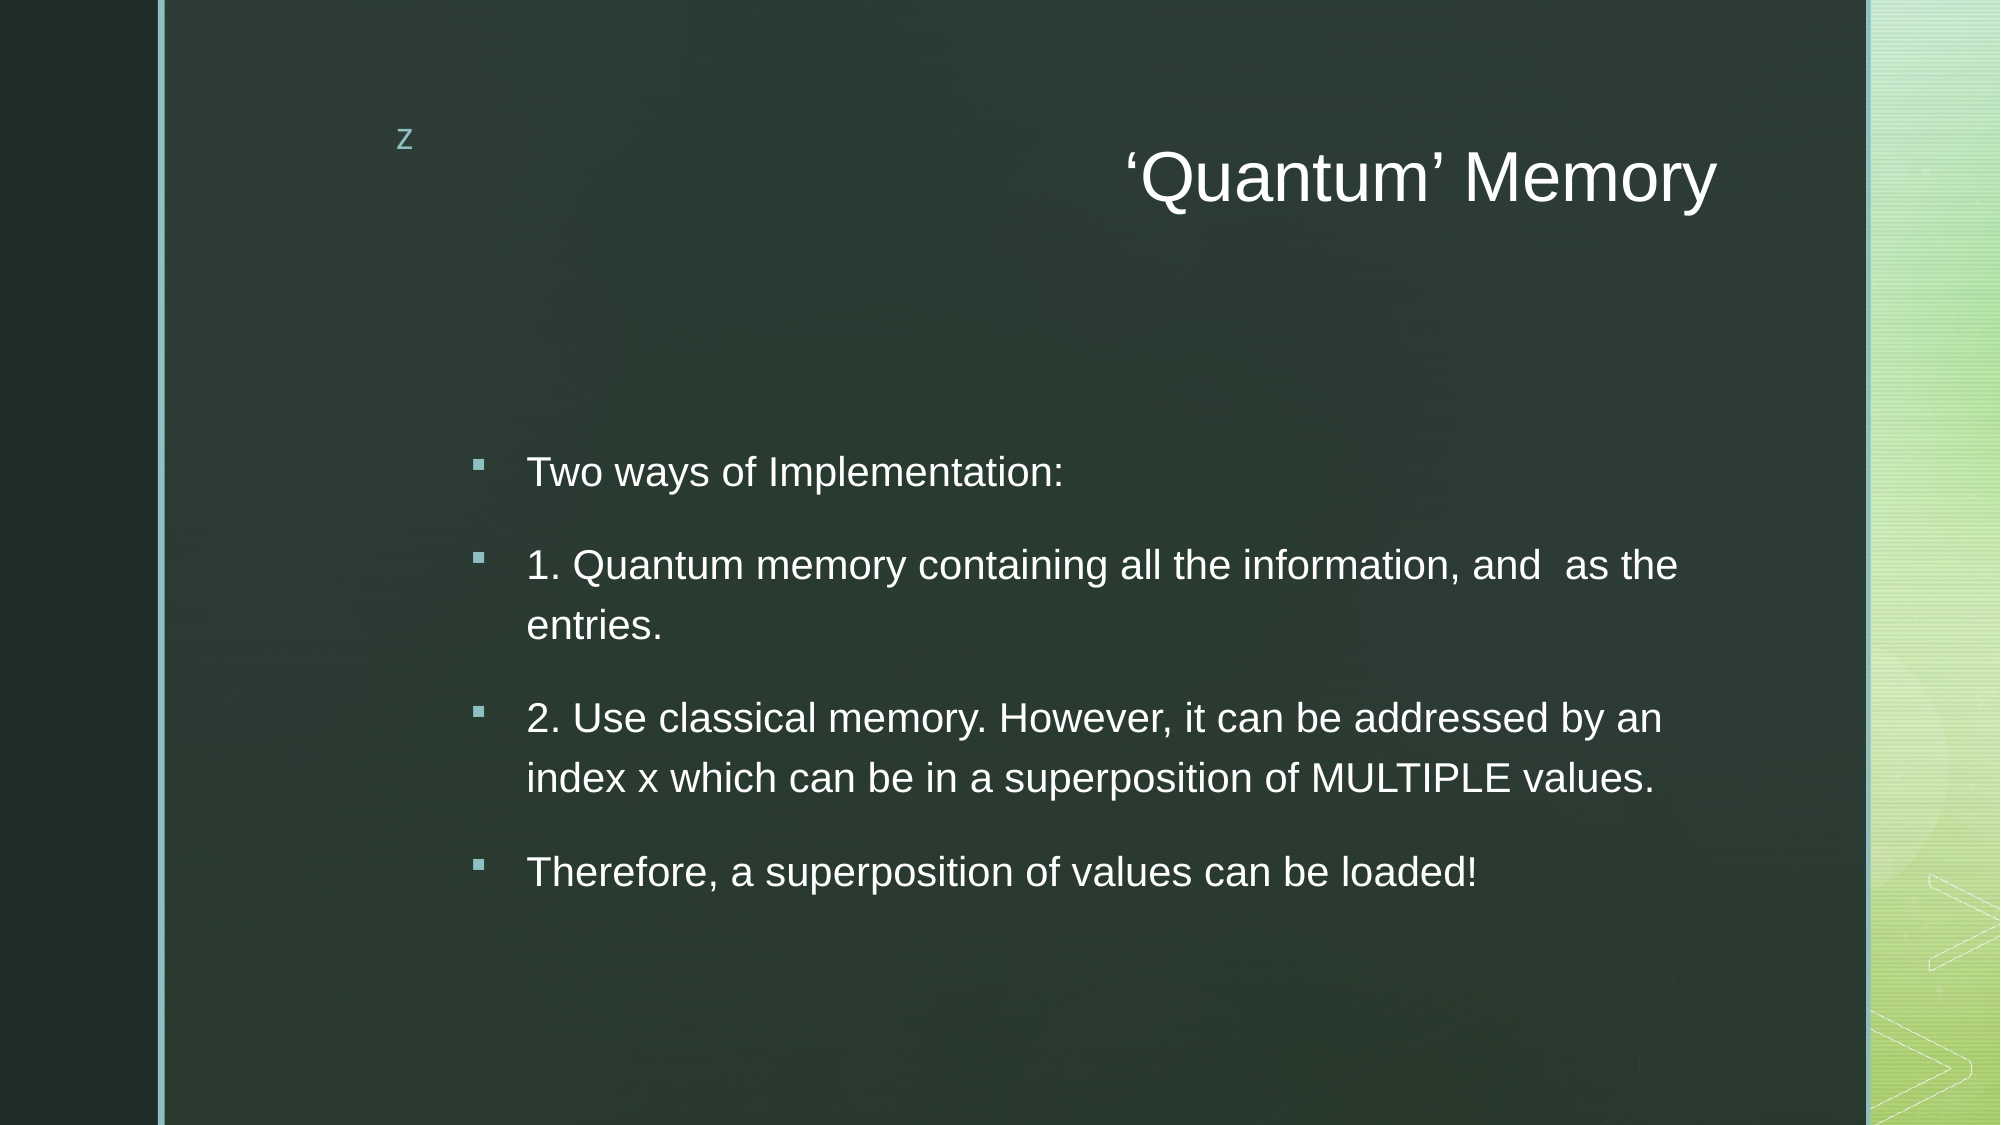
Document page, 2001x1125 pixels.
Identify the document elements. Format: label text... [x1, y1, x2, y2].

picture [1871, 0, 2001, 1125]
title ‘Quantum’ Memory [428, 132, 1734, 310]
